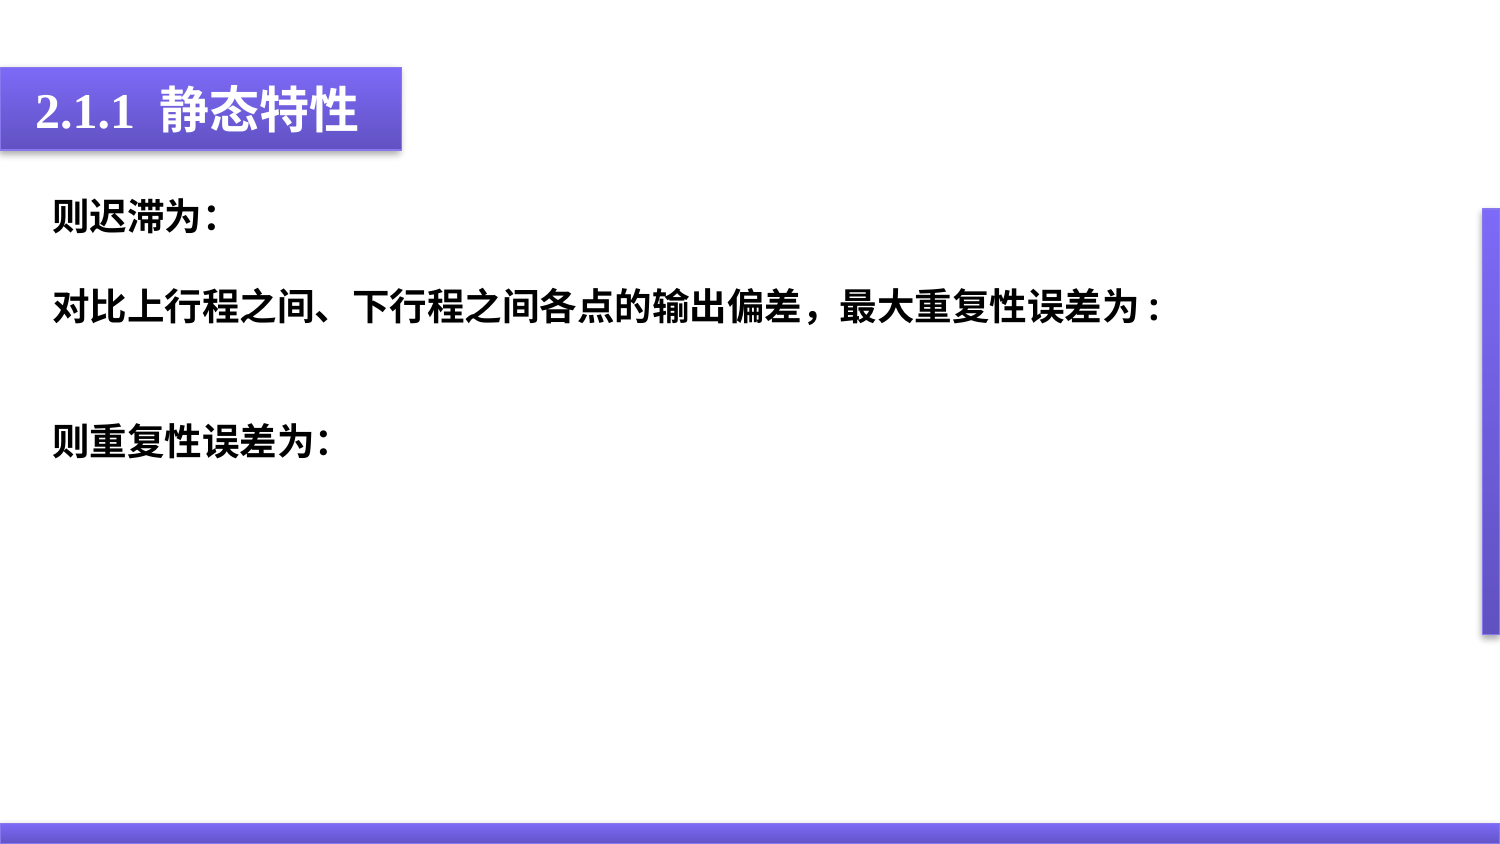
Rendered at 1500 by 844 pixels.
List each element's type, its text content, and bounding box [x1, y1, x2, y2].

text_box [0, 67, 402, 151]
text_box 2.1.1 静态特性 [7, 71, 375, 146]
